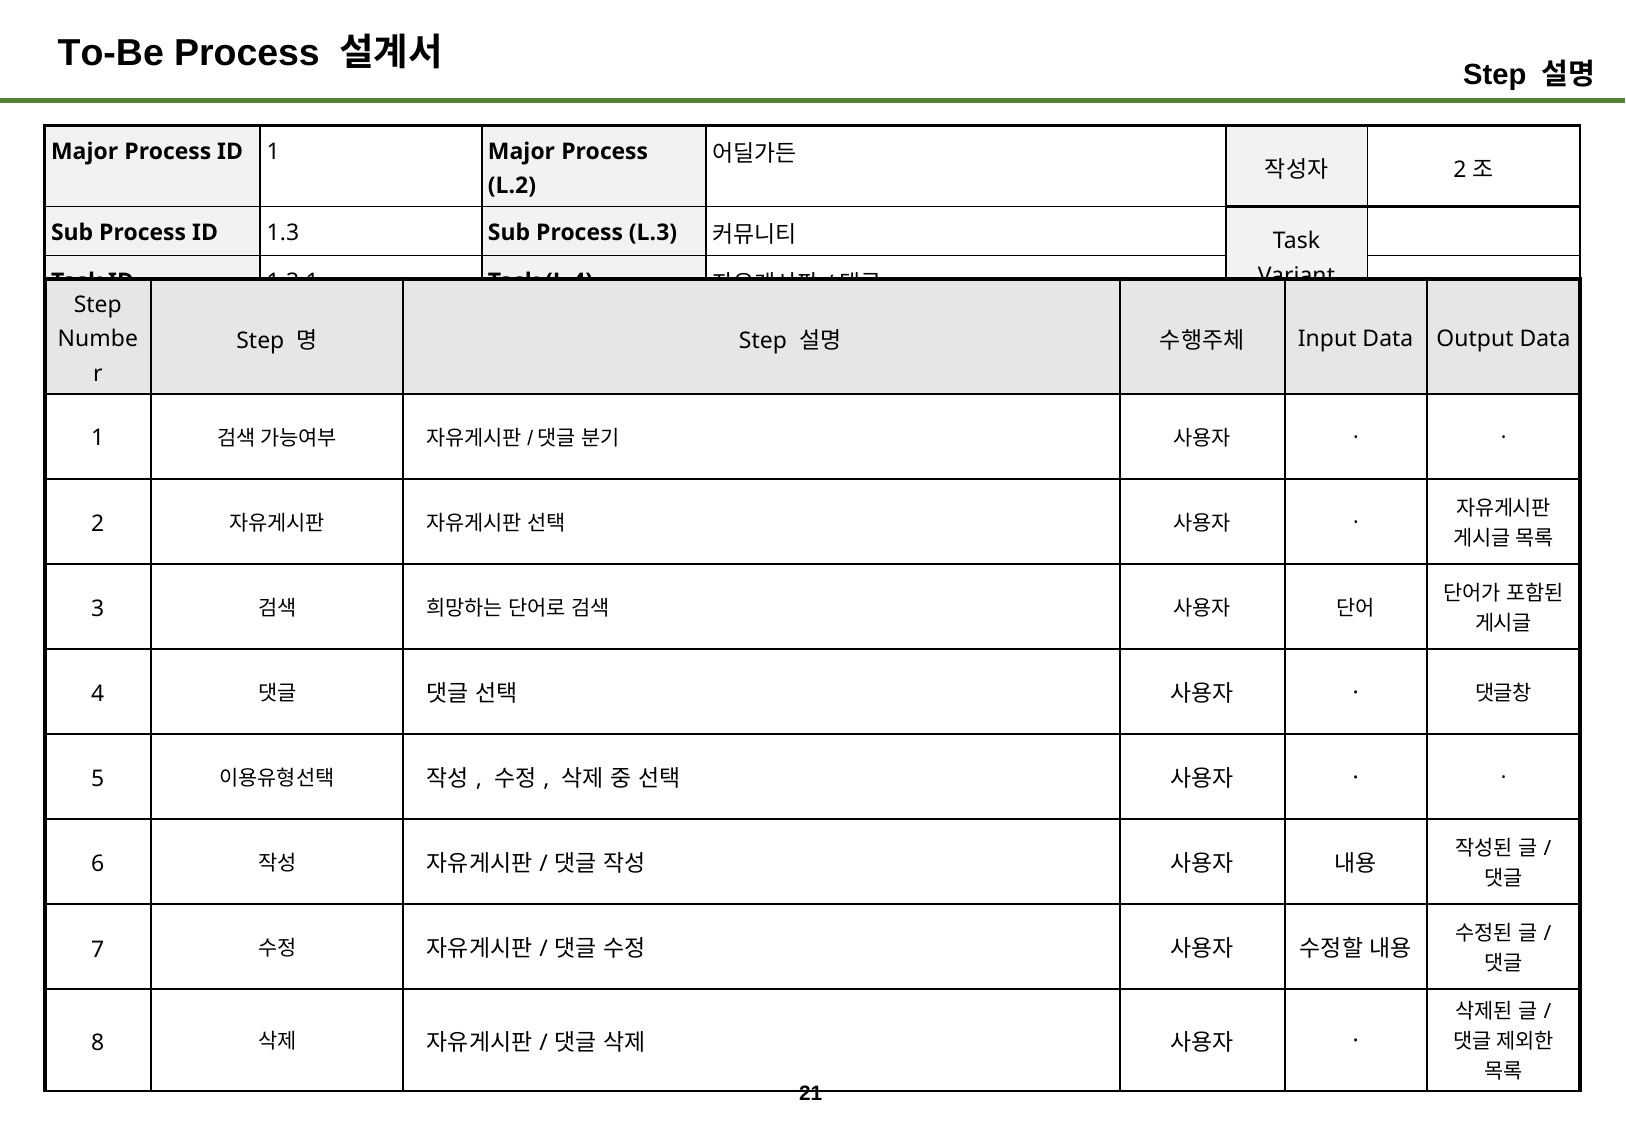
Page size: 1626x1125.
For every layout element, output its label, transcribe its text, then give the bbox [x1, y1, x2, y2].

table_cell 검색 가능여부 [152, 395, 402, 478]
table_cell Sub Process ID [46, 207, 259, 255]
table_header Step Number [47, 281, 150, 393]
table_cell Task Variant [1227, 208, 1367, 277]
table_cell 내용 [1286, 820, 1426, 903]
table_cell 4 [47, 650, 150, 733]
table_header 어딜가든 [707, 127, 1225, 206]
table_cell 댓글창 [1428, 650, 1578, 733]
table_cell · [1428, 735, 1578, 818]
table_cell 자유게시판/댓글 삭제 [404, 990, 1119, 1090]
table_cell · [1428, 395, 1578, 478]
table_cell 8 [47, 990, 150, 1090]
table_cell 1 [47, 395, 150, 478]
table_cell 사용자 [1121, 650, 1284, 733]
table_cell 사용자 [1121, 480, 1284, 563]
table_cell 자유게시판 선택 [404, 480, 1119, 563]
table_cell 6 [47, 820, 150, 903]
table_cell · [1286, 650, 1426, 733]
table_cell 희망하는 단어로 검색 [404, 565, 1119, 648]
table_cell 댓글 선택 [404, 650, 1119, 733]
table_cell 작성, 수정, 삭제 중 선택 [404, 735, 1119, 818]
table_cell 3 [47, 565, 150, 648]
table_cell 자유게시판/댓글 [707, 256, 1225, 277]
table_cell 7 [47, 905, 150, 988]
table_header 2조 [1368, 127, 1579, 205]
table_cell 작성 [152, 820, 402, 903]
table_cell 자유게시판/댓글 작성 [404, 820, 1119, 903]
table_cell [1368, 208, 1579, 255]
table_cell 사용자 [1121, 905, 1284, 988]
table_cell 사용자 [1121, 395, 1284, 478]
table_cell 수정된 글/ 댓글 [1428, 905, 1578, 988]
table_header Step 명 [152, 281, 402, 393]
table_header Major Process (L.2) [483, 127, 705, 206]
table_cell · [1286, 480, 1426, 563]
table_cell 수정할 내용 [1286, 905, 1426, 988]
table_cell 사용자 [1121, 820, 1284, 903]
table_cell 댓글 [152, 650, 402, 733]
table_cell · [1286, 990, 1426, 1090]
table_cell 2 [47, 480, 150, 563]
table_cell 자유게시판/댓글 분기 [404, 395, 1119, 478]
table_header 수행주체 [1121, 281, 1284, 393]
table_cell · [1286, 395, 1426, 478]
table_cell 자유게시판/댓글 수정 [404, 905, 1119, 988]
title To-Be Process 설계서 [57, 0, 1120, 102]
table_header Major Process ID [46, 127, 259, 206]
table_cell [1368, 256, 1579, 277]
table_cell 검색 [152, 565, 402, 648]
table_cell 삭제된 글/ 댓글 제외한 목록 [1428, 990, 1578, 1090]
list Step 설명 [1120, 42, 1604, 102]
table_cell 수정 [152, 905, 402, 988]
table_cell · [1286, 735, 1426, 818]
table_cell 1.3.1 [261, 256, 481, 277]
table_header 1 [261, 127, 481, 206]
table_cell 커뮤니티 [707, 207, 1225, 255]
table_header 작성자 [1227, 127, 1367, 205]
table_cell 삭제 [152, 990, 402, 1090]
table_cell Sub Process (L.3) [483, 207, 705, 255]
table_header Input Data [1286, 281, 1426, 393]
table_header Output Data [1428, 281, 1578, 393]
table_cell 1.3 [261, 207, 481, 255]
table_cell 사용자 [1121, 735, 1284, 818]
table_cell Task (L.4) [483, 256, 705, 277]
table_cell 자유게시판 게시글 목록 [1428, 480, 1578, 563]
table_cell 단어 [1286, 565, 1426, 648]
table_cell 자유게시판 [152, 480, 402, 563]
table_cell 사용자 [1121, 565, 1284, 648]
table_cell Task ID [46, 256, 259, 277]
table_cell 작성된 글/ 댓글 [1428, 820, 1578, 903]
table_cell 단어가 포함된 게시글 [1428, 565, 1578, 648]
table_header Step 설명 [404, 281, 1119, 393]
table_cell 이용유형선택 [152, 735, 402, 818]
table_cell 5 [47, 735, 150, 818]
table_cell 사용자 [1121, 990, 1284, 1090]
